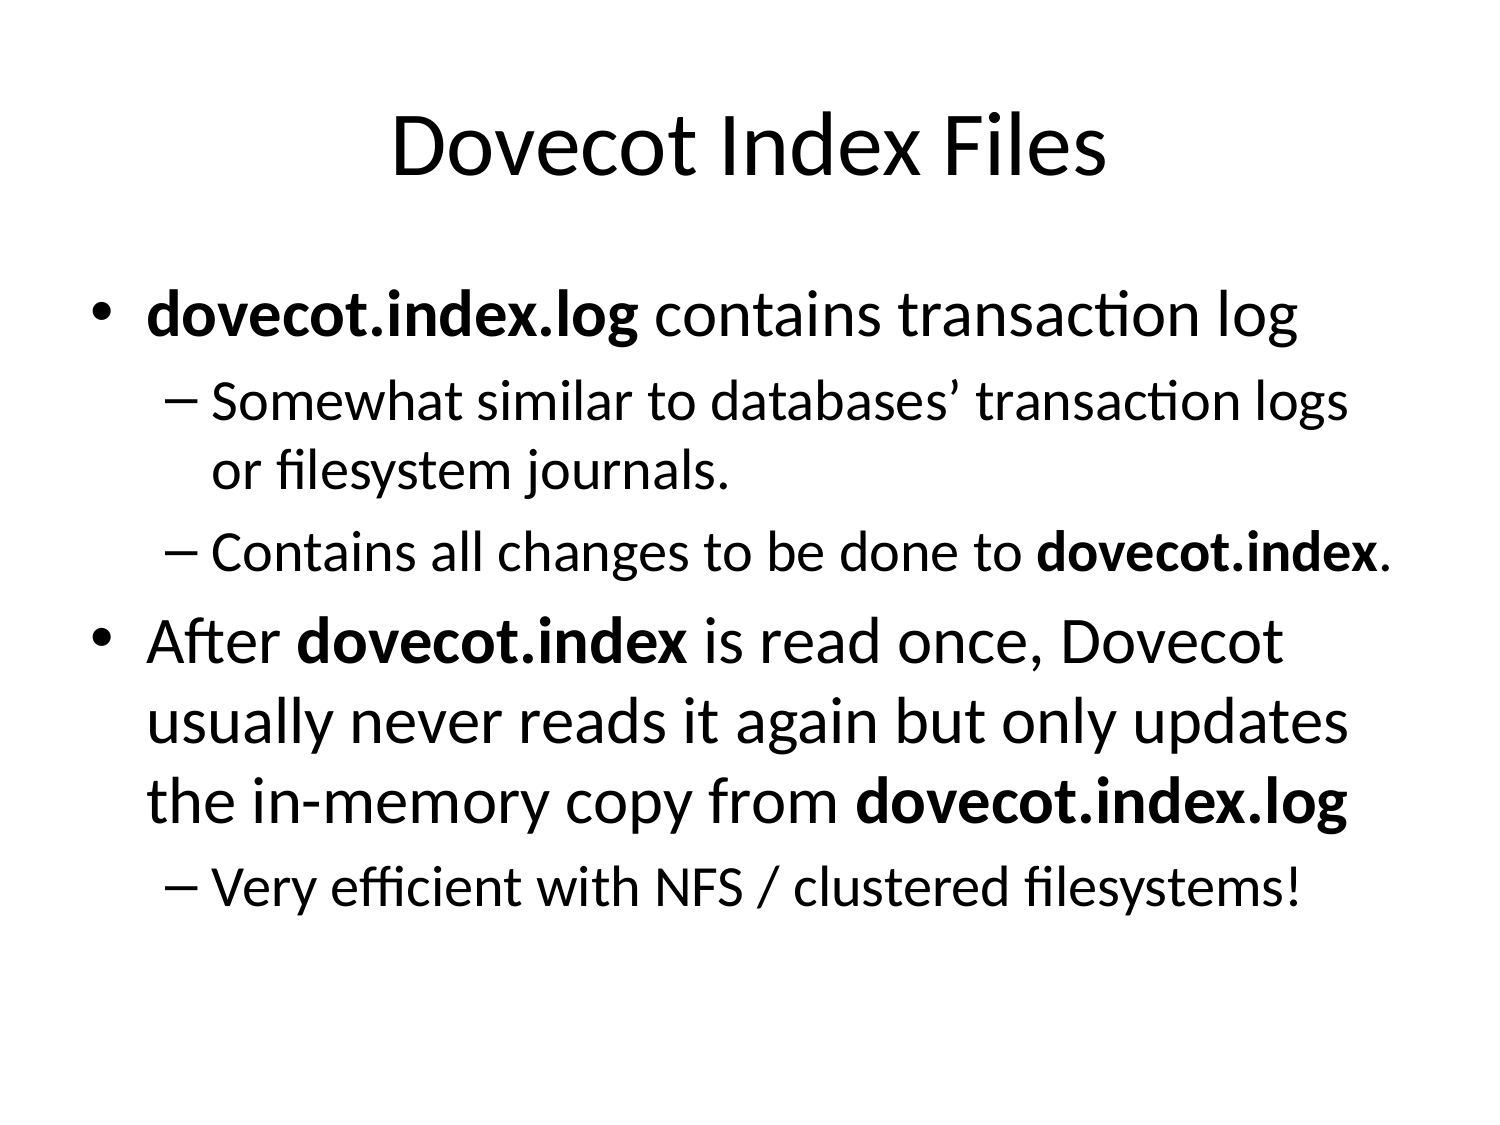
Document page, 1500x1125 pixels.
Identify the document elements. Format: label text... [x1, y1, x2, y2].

list dovecot.index.log contains transaction log Somewhat similar to databases’ transaction logs or filesystem journals. Contains all changes to be done to dovecot.index. After dovecot.index is read once, Dovecot usually never reads it again but only updates the in-memory copy from dovecot.index.log Very efficient with NFS / clustered filesystems! [75, 262, 1425, 1005]
title Dovecot Index Files [75, 45, 1425, 233]
